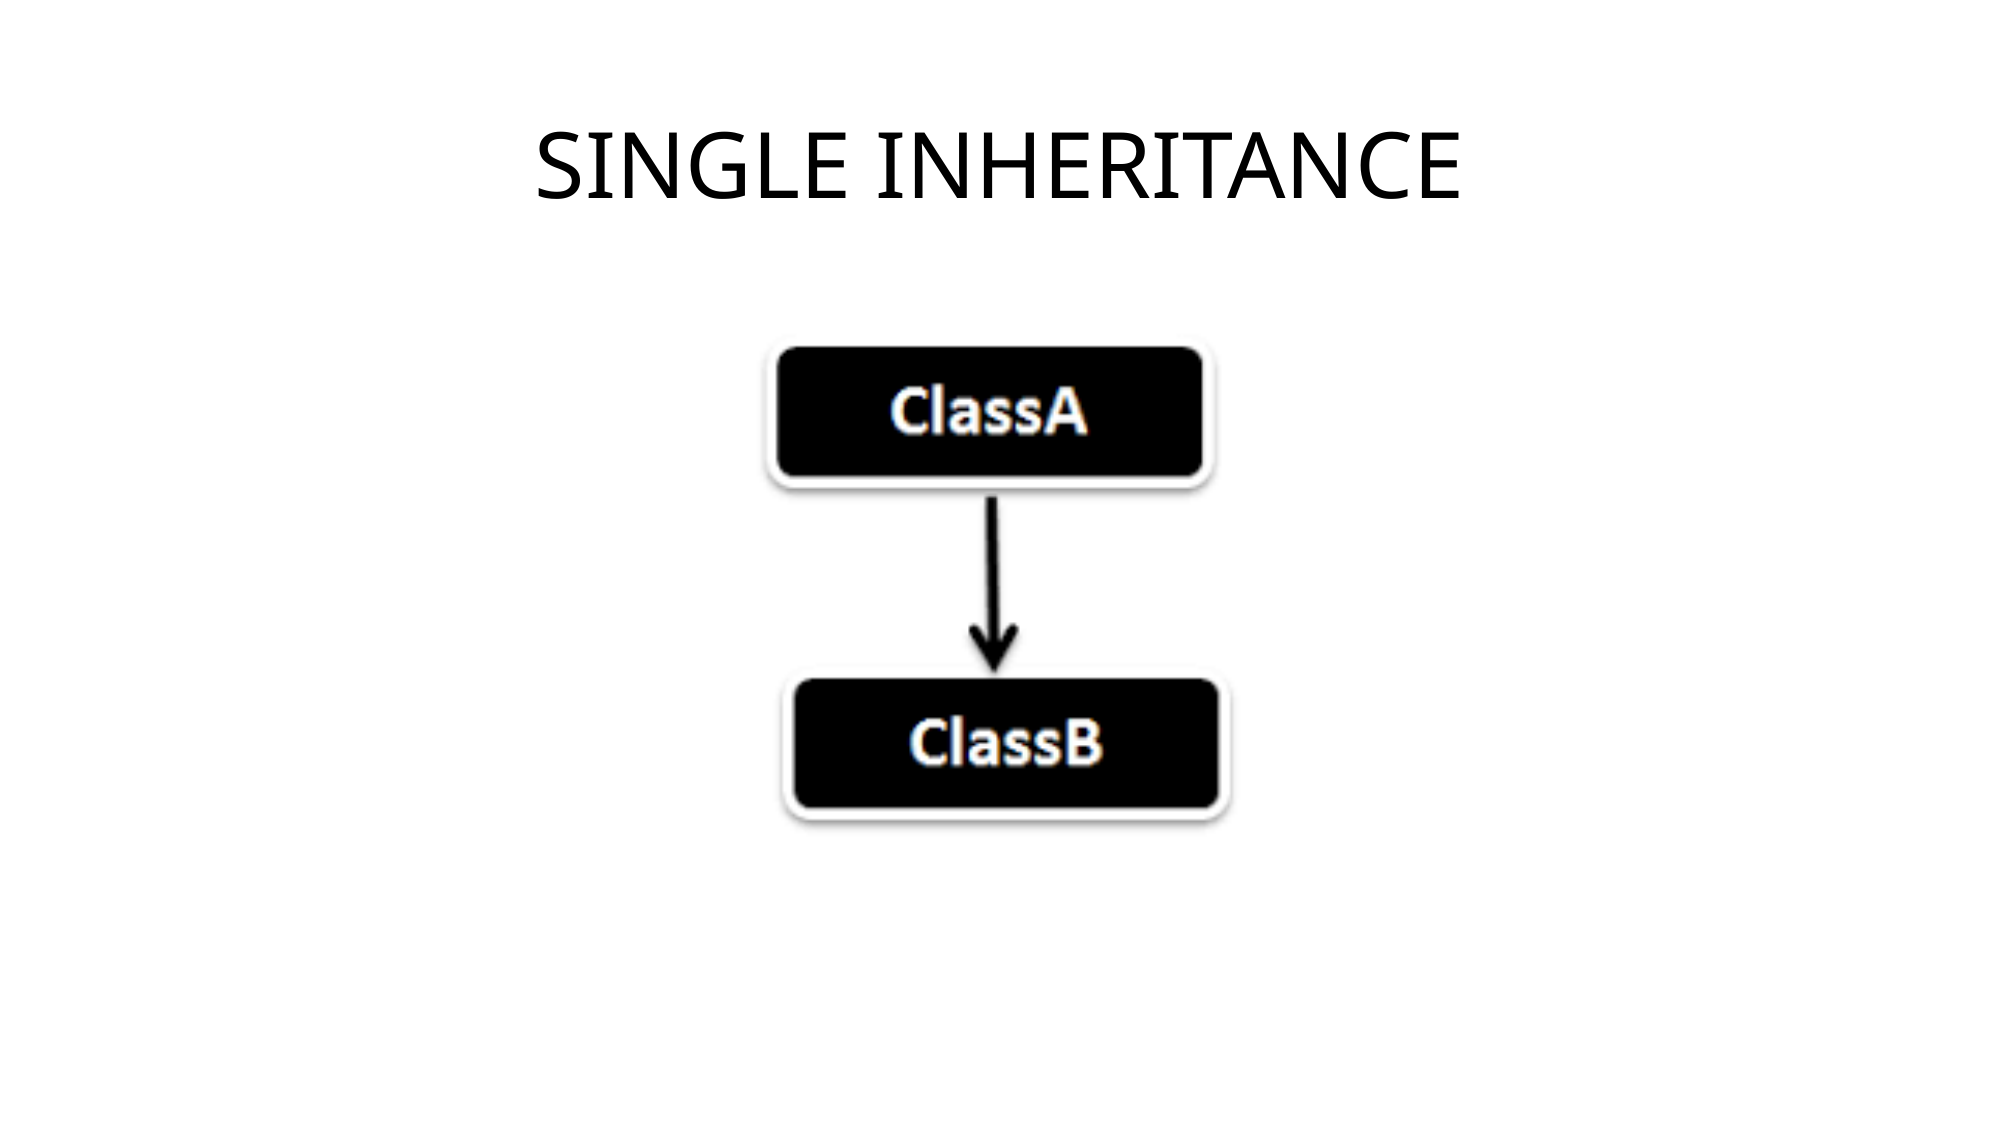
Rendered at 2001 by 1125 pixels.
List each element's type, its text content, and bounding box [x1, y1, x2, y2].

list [616, 277, 1374, 913]
title SINGLE INHERITANCE [137, 59, 1863, 278]
